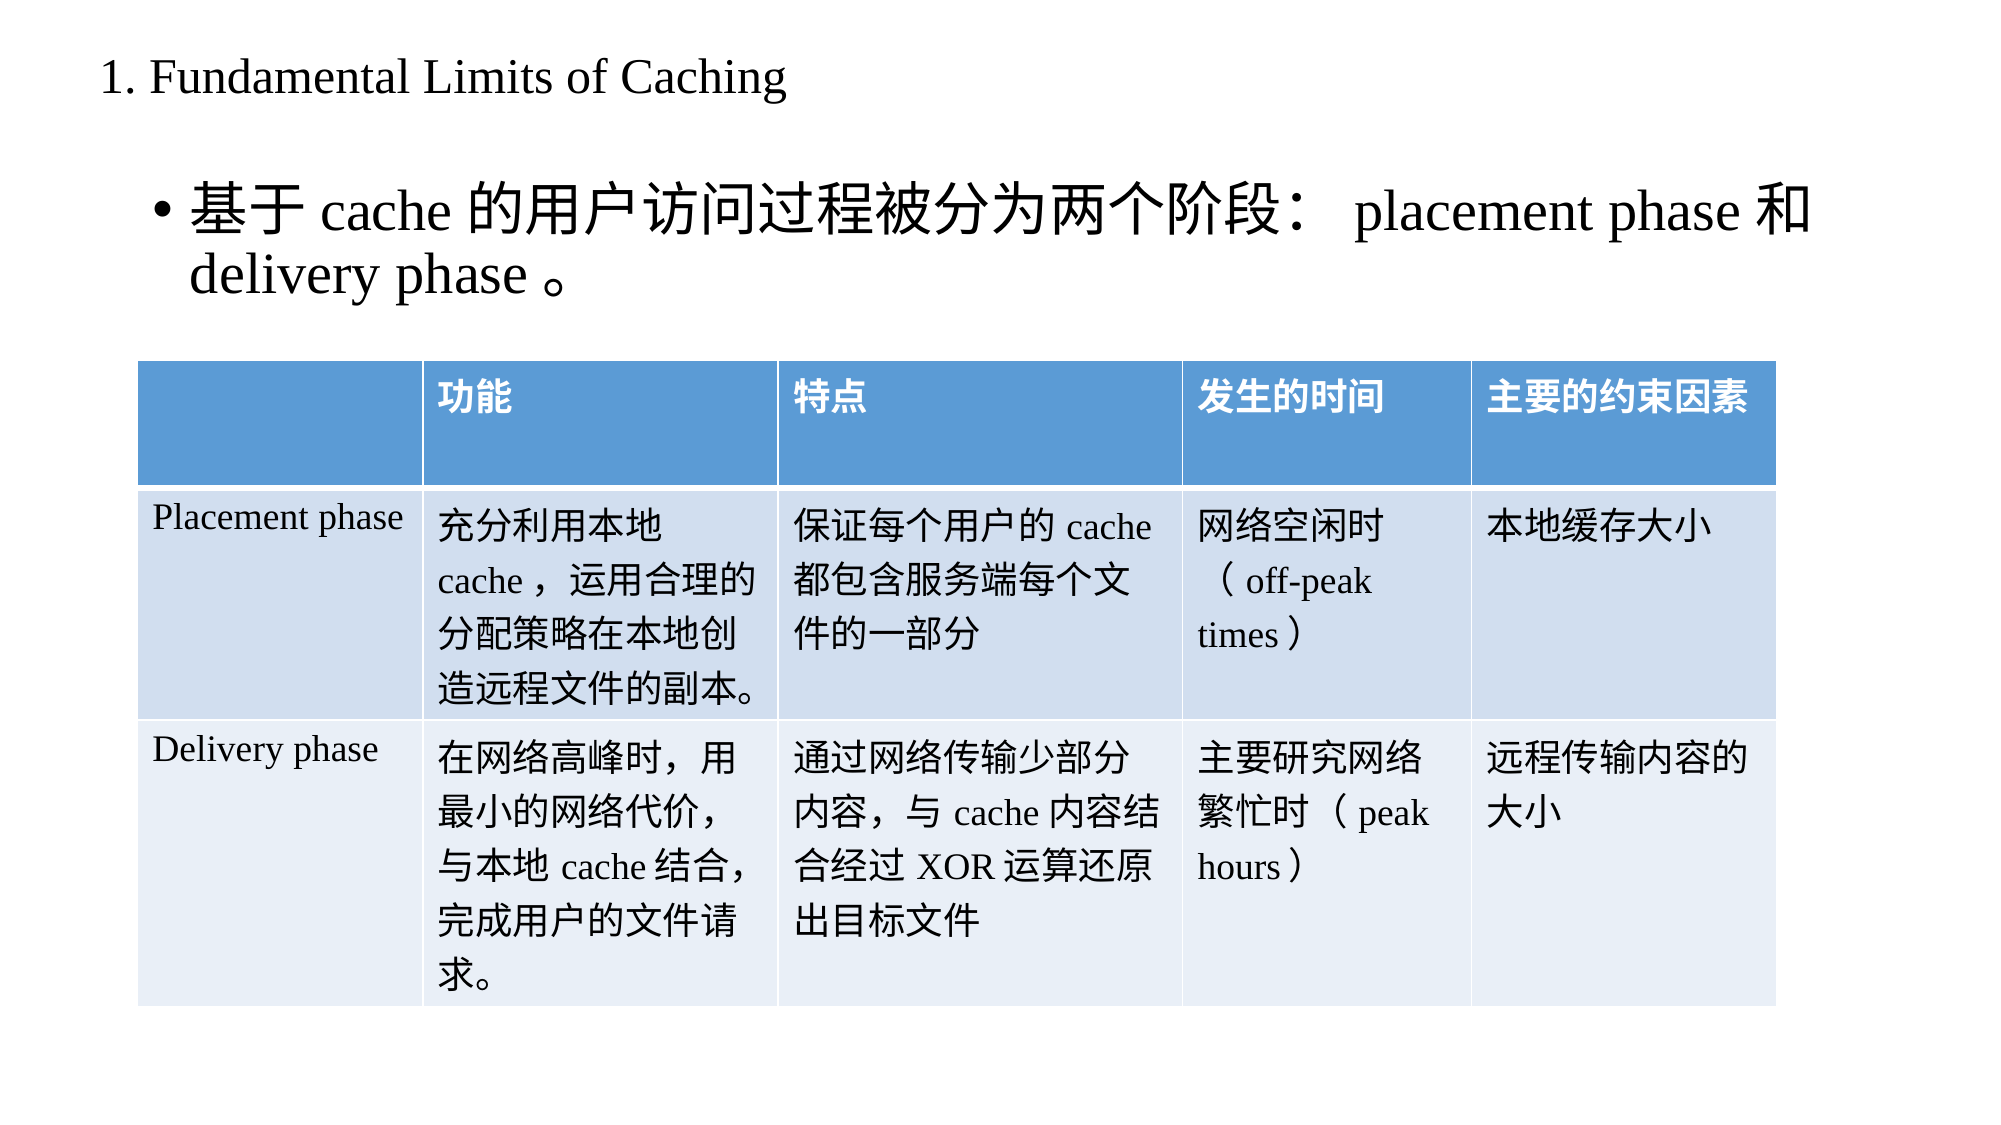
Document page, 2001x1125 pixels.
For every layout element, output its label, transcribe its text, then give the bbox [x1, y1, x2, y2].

table_header 特点 [779, 361, 1182, 485]
table_cell 主要研究网络繁忙时（peak hours） [1183, 721, 1471, 1006]
table_cell Delivery phase [138, 721, 422, 1006]
table_cell 充分利用本地cache，运用合理的分配策略在本地创造远程文件的副本。 [424, 491, 777, 719]
table_header 功能 [424, 361, 777, 485]
list 基于cache的用户访问过程被分为两个阶段：placement phase和delivery phase。 [137, 173, 1863, 1014]
table_cell 在网络高峰时，用最小的网络代价，与本地cache结合，完成用户的文件请求。 [424, 721, 777, 1006]
table_cell 通过网络传输少部分内容，与cache内容结合经过XOR运算还原出目标文件 [779, 721, 1182, 1006]
table_cell 本地缓存大小 [1472, 491, 1776, 719]
title 1. Fundamental Limits of Caching [84, 46, 1159, 109]
table_cell 网络空闲时（off-peak times） [1183, 491, 1471, 719]
table_cell Placement phase [138, 491, 422, 719]
table_cell 远程传输内容的大小 [1472, 721, 1776, 1006]
table_cell 保证每个用户的cache都包含服务端每个文件的一部分 [779, 491, 1182, 719]
table_header 主要的约束因素 [1472, 361, 1776, 485]
table_header [138, 361, 422, 485]
table_header 发生的时间 [1183, 361, 1471, 485]
